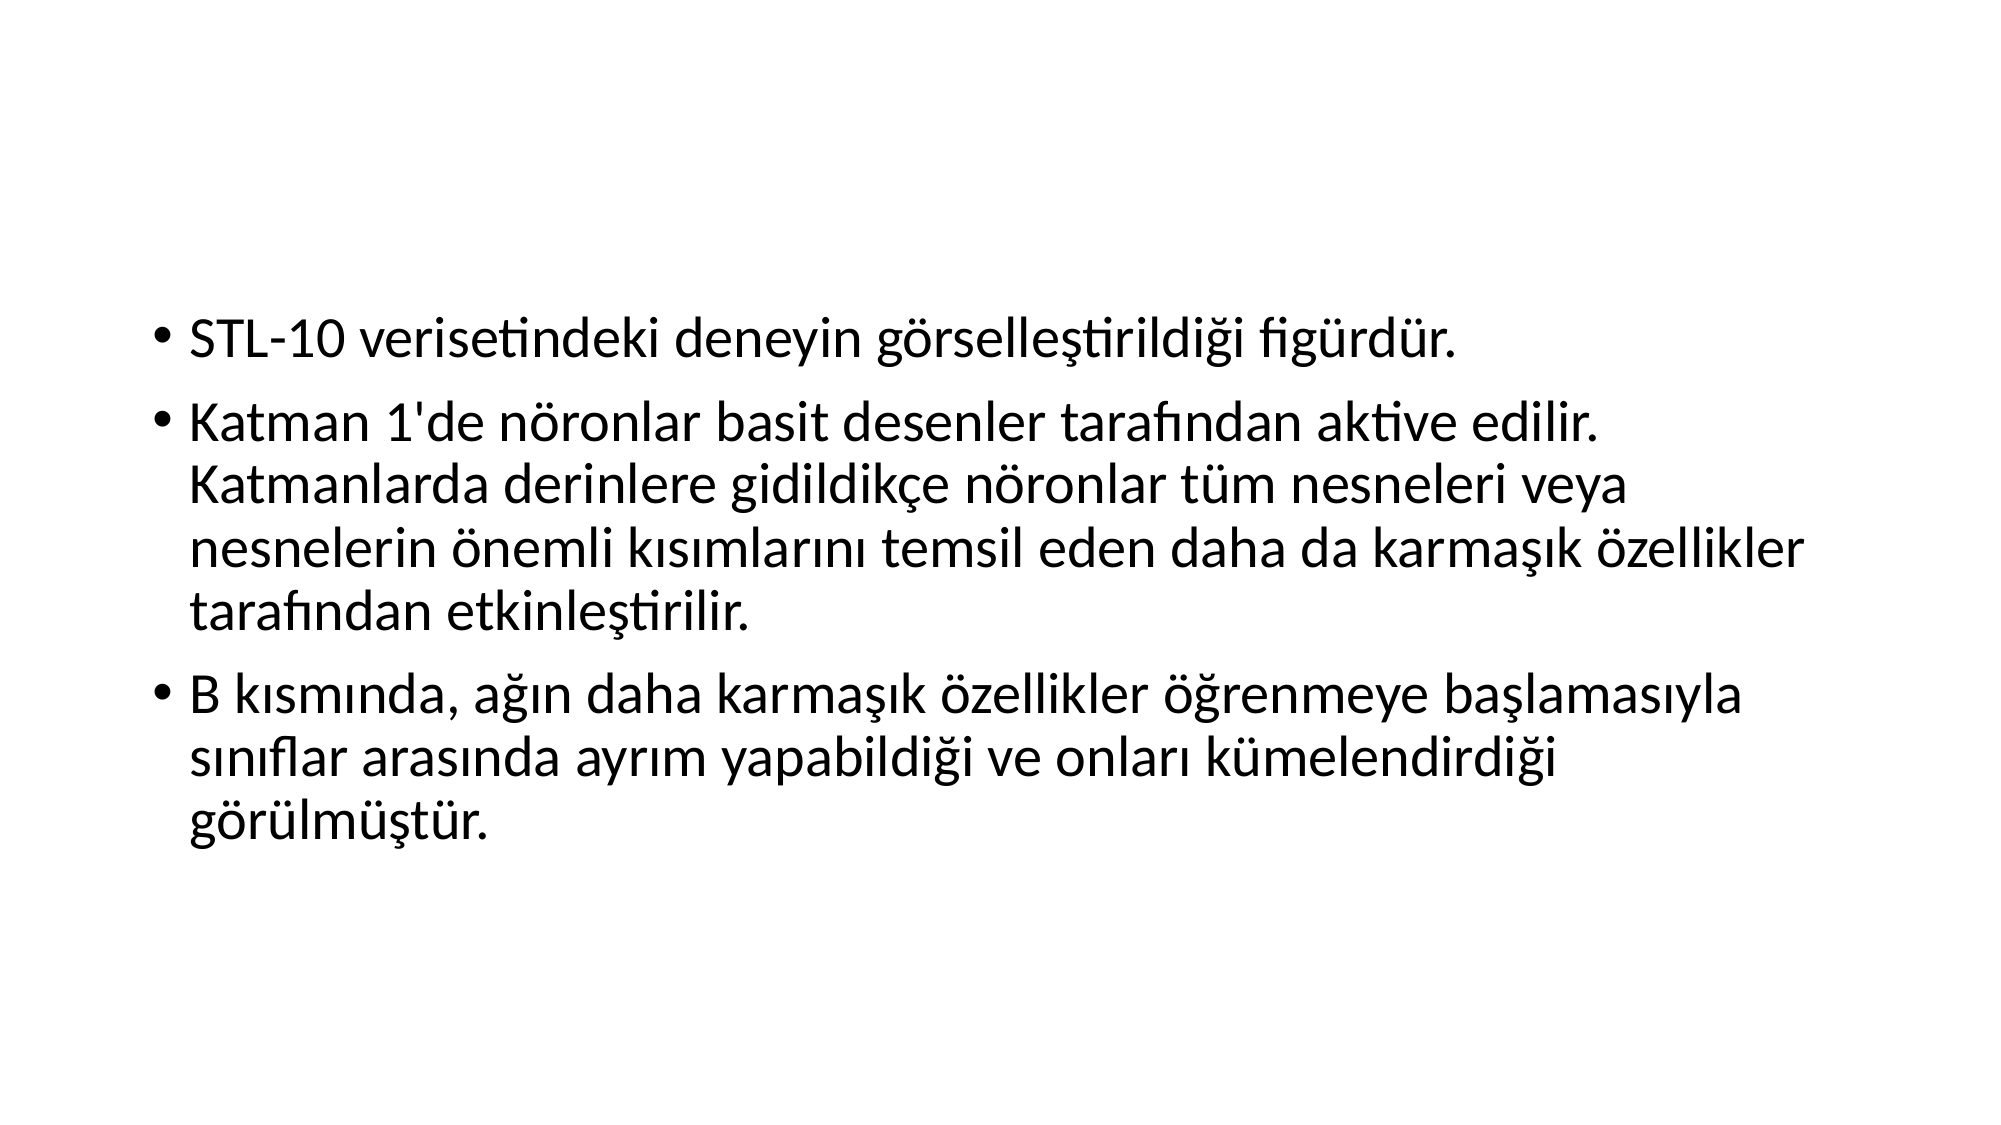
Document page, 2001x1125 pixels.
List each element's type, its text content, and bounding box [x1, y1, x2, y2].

list STL-10 verisetindeki deneyin görselleştirildiği figürdür. Katman 1'de nöronlar basit desenler tarafından aktive edilir. Katmanlarda derinlere gidildikçe nöronlar tüm nesneleri veya nesnelerin önemli kısımlarını temsil eden daha da karmaşık özellikler tarafından etkinleştirilir. B kısmında, ağın daha karmaşık özellikler öğrenmeye başlamasıyla sınıflar arasında ayrım yapabildiği ve onları kümelendirdiği görülmüştür. [137, 299, 1863, 1014]
